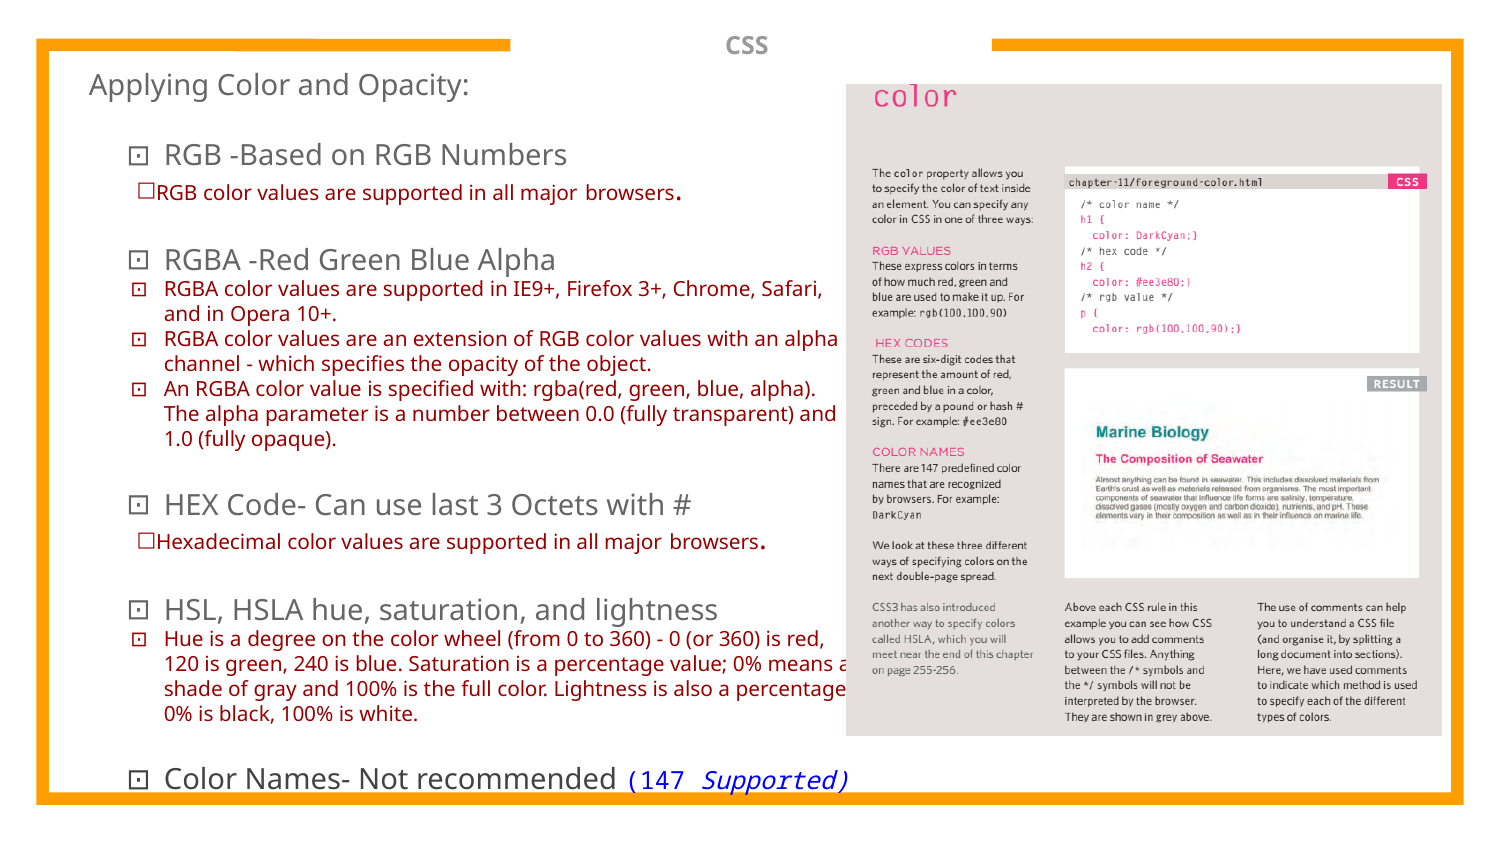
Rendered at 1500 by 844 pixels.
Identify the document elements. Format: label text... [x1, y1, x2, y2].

list Applying Color and Opacity: RGB -Based on RGB Numbers RGB color values are supported in all major browsers. RGBA -Red Green Blue Alpha RGBA color values are supported in IE9+, Firefox 3+, Chrome, Safari, and in Opera 10+. RGBA color values are an extension of RGB color values with an alpha channel - which specifies the opacity of the object. An RGBA color value is specified with: rgba(red, green, blue, alpha). The alpha parameter is a number between 0.0 (fully transparent) and 1.0 (fully opaque). HEX Code- Can use last 3 Octets with # Hexadecimal color values are supported in all major browsers. HSL, HSLA hue, saturation, and lightness Hue is a degree on the color wheel (from 0 to 360) - 0 (or 360) is red, 120 is green, 240 is blue. Saturation is a percentage value; 0% means a shade of gray and 100% is the full color. Lightness is also a percentage; 0% is black, 100% is white. Color Names- Not recommended (147 Supported) [73, 51, 871, 172]
picture [846, 84, 1443, 736]
title CSS [531, 15, 969, 82]
